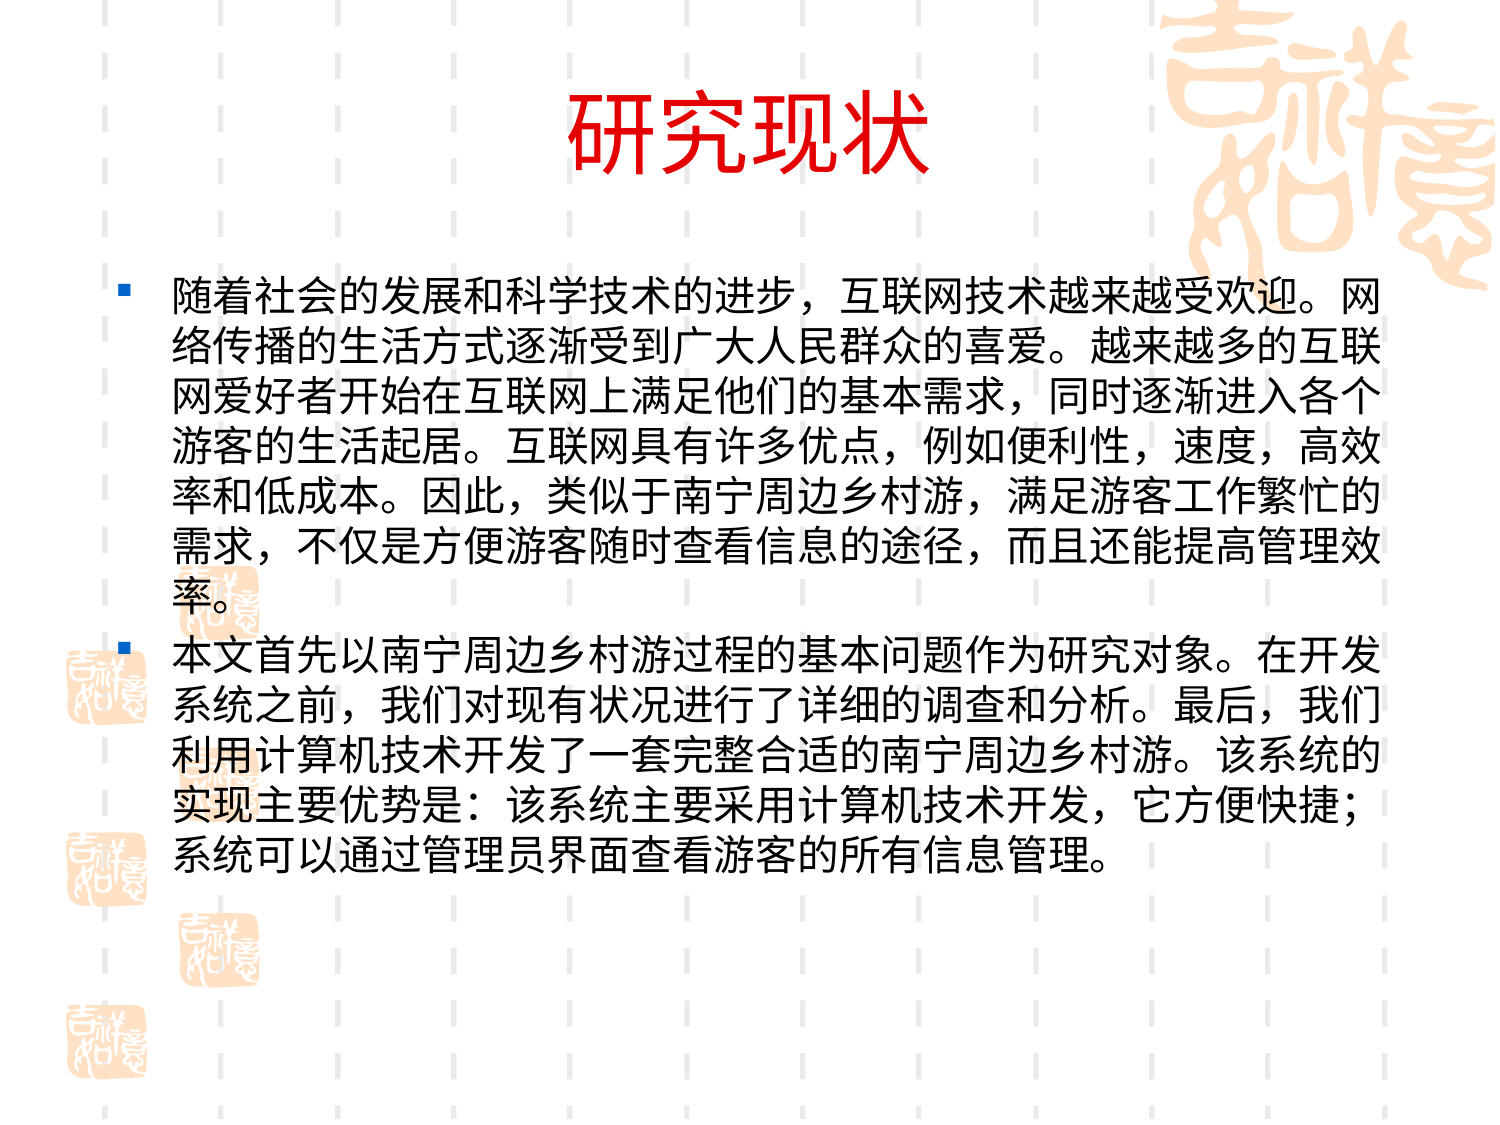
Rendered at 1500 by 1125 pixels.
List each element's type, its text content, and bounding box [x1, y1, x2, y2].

list 随着社会的发展和科学技术的进步，互联网技术越来越受欢迎。网络传播的生活方式逐渐受到广大人民群众的喜爱。越来越多的互联网爱好者开始在互联网上满足他们的基本需求，同时逐渐进入各个游客的生活起居。互联网具有许多优点，例如便利性，速度，高效率和低成本。因此，类似于南宁周边乡村游，满足游客工作繁忙的需求，不仅是方便游客随时查看信息的途径，而且还能提高管理效率。 本文首先以南宁周边乡村游过程的基本问题作为研究对象。在开发系统之前，我们对现有状况进行了详细的调查和分析。最后，我们利用计算机技术开发了一套完整合适的南宁周边乡村游。该系统的实现主要优势是：该系统主要采用计算机技术开发，它方便快捷；系统可以通过管理员界面查看游客的所有信息管理。 [99, 262, 1438, 1001]
title 研究现状 [48, 37, 1451, 226]
